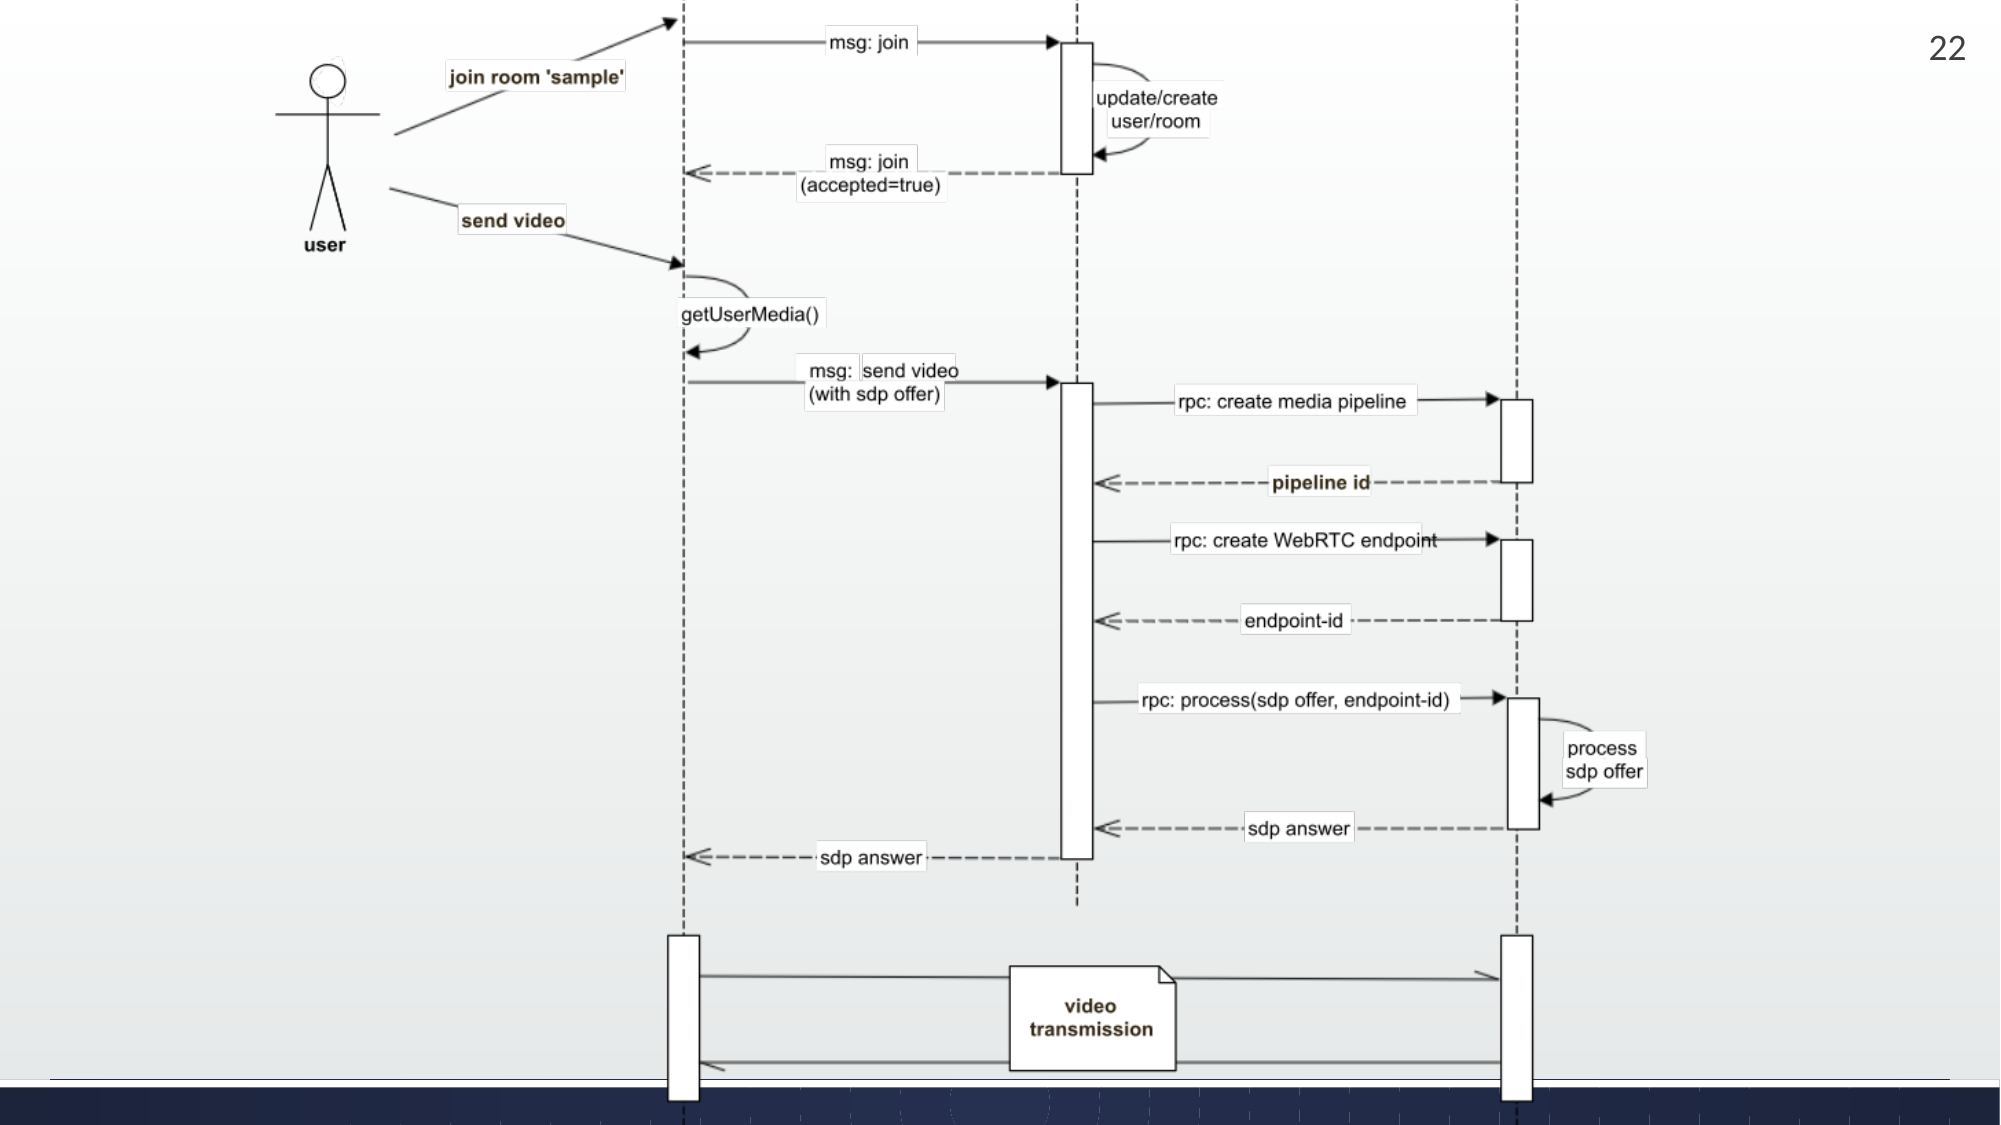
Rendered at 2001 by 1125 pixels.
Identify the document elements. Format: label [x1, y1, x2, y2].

picture [274, 0, 1649, 1125]
